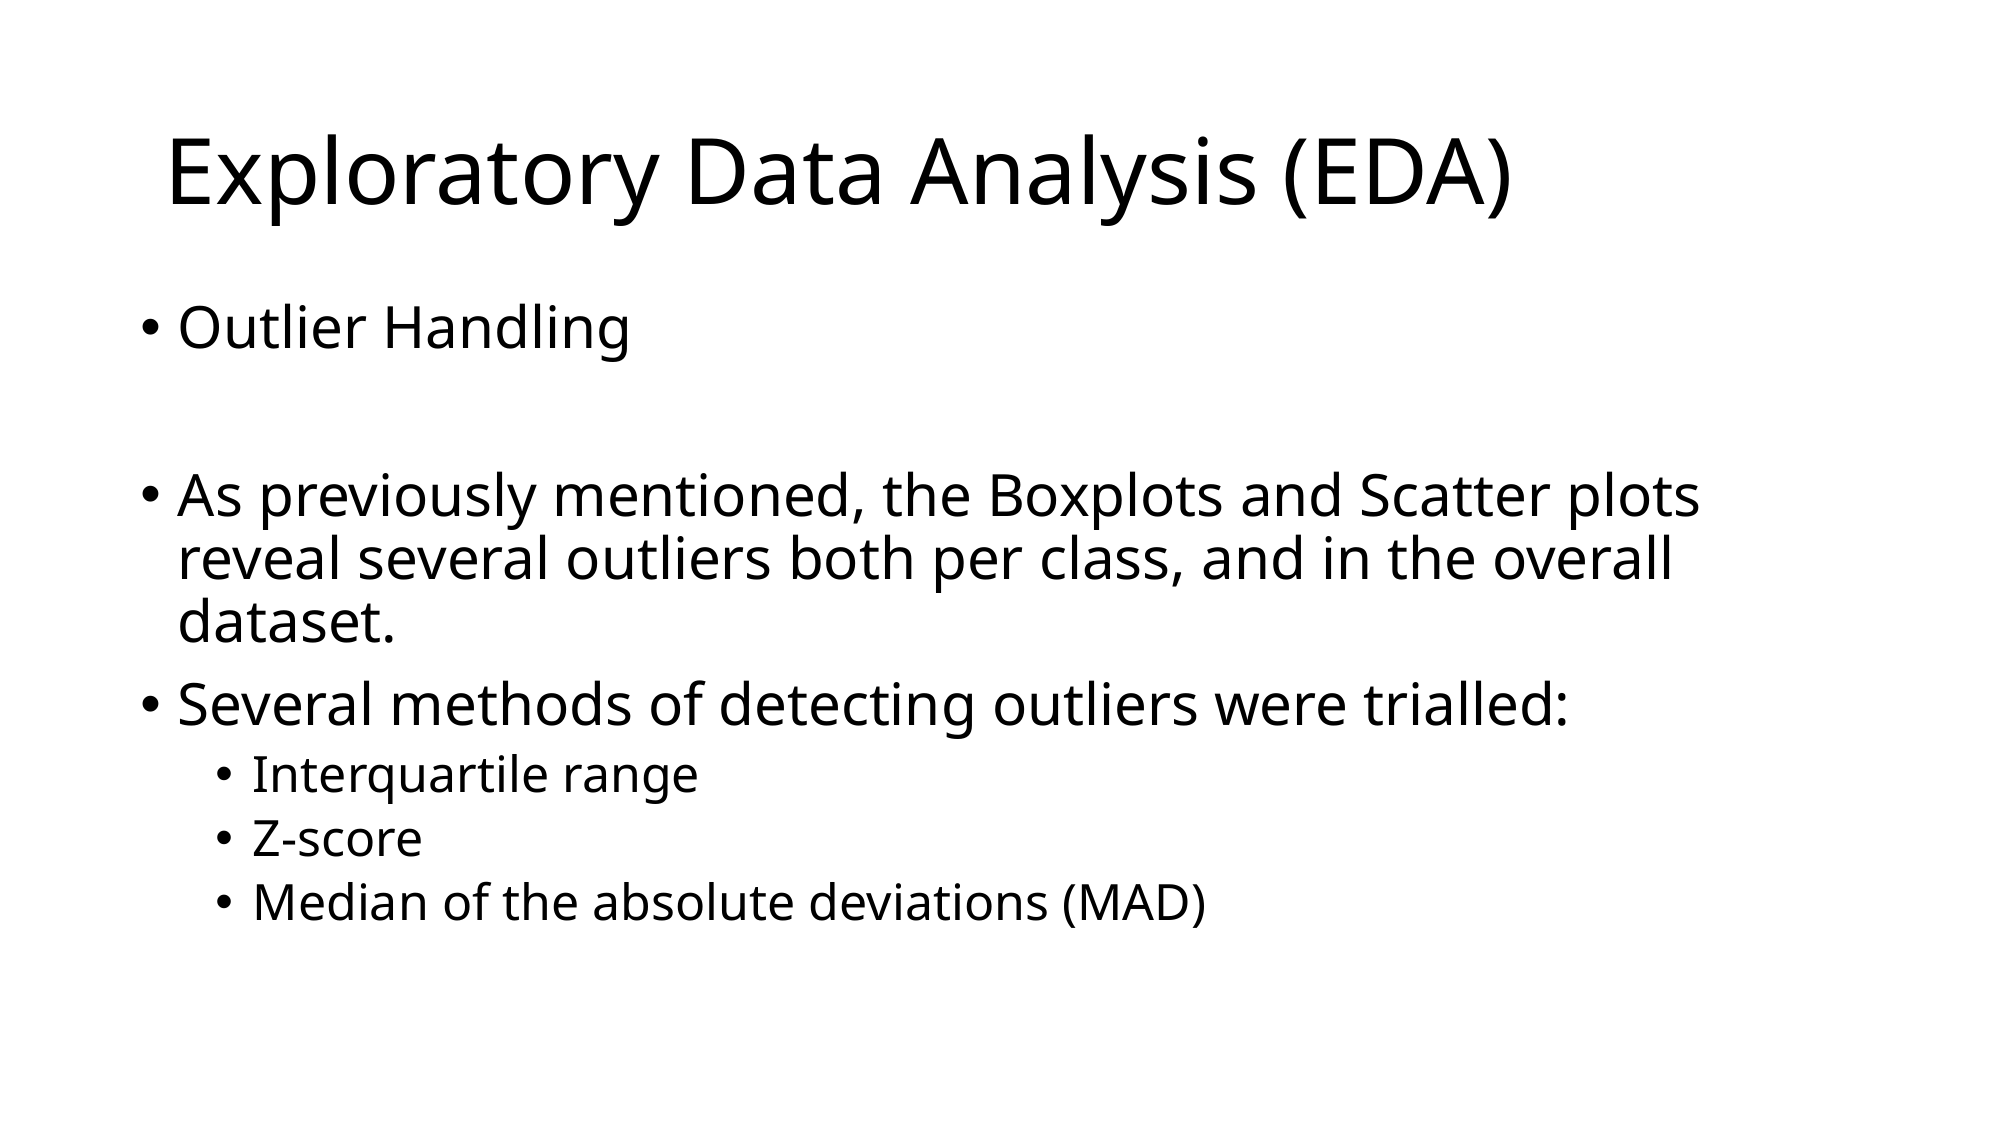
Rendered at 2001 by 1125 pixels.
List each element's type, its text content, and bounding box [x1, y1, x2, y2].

list Outlier Handling As previously mentioned, the Boxplots and Scatter plots reveal several outliers both per class, and in the overall dataset. Several methods of detecting outliers were trialled: Interquartile range Z-score Median of the absolute deviations (MAD) [125, 290, 1851, 1005]
title Exploratory Data Analysis (EDA) [149, 66, 1875, 284]
